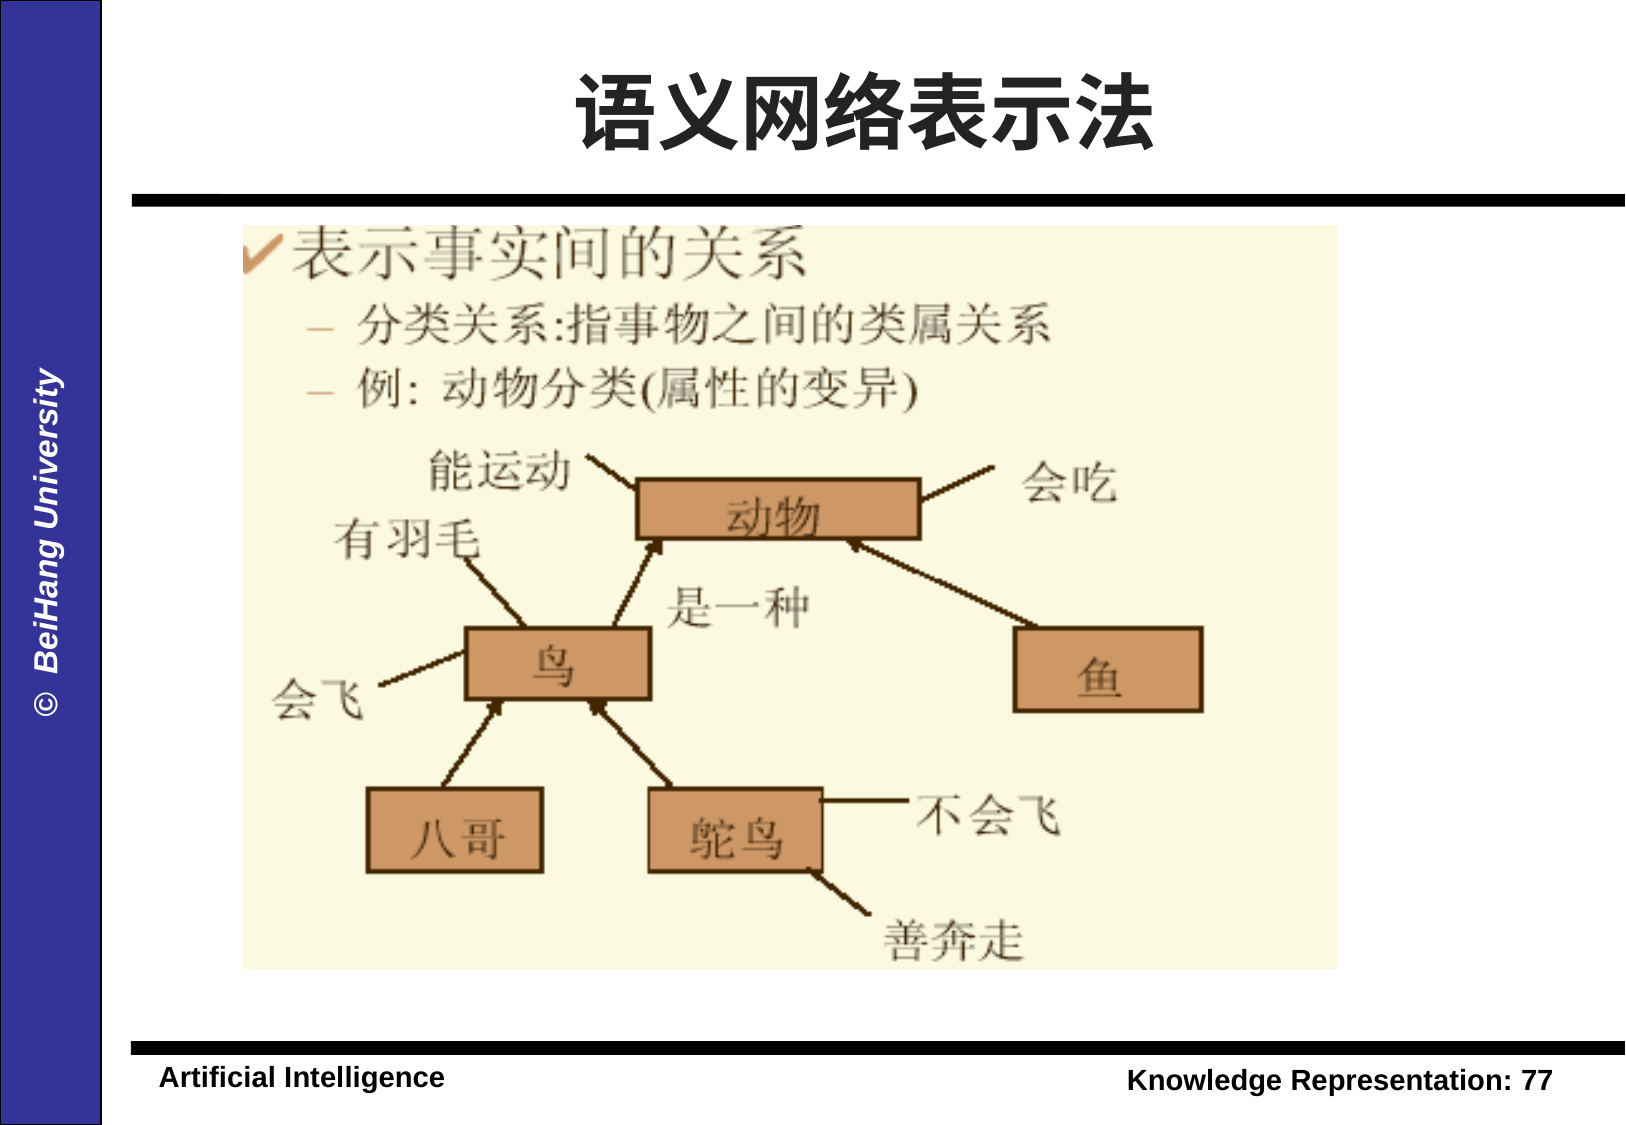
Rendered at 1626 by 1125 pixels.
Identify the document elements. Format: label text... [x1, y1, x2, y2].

picture [243, 225, 1338, 969]
text_box 语义网络表示法 [175, 32, 1555, 187]
